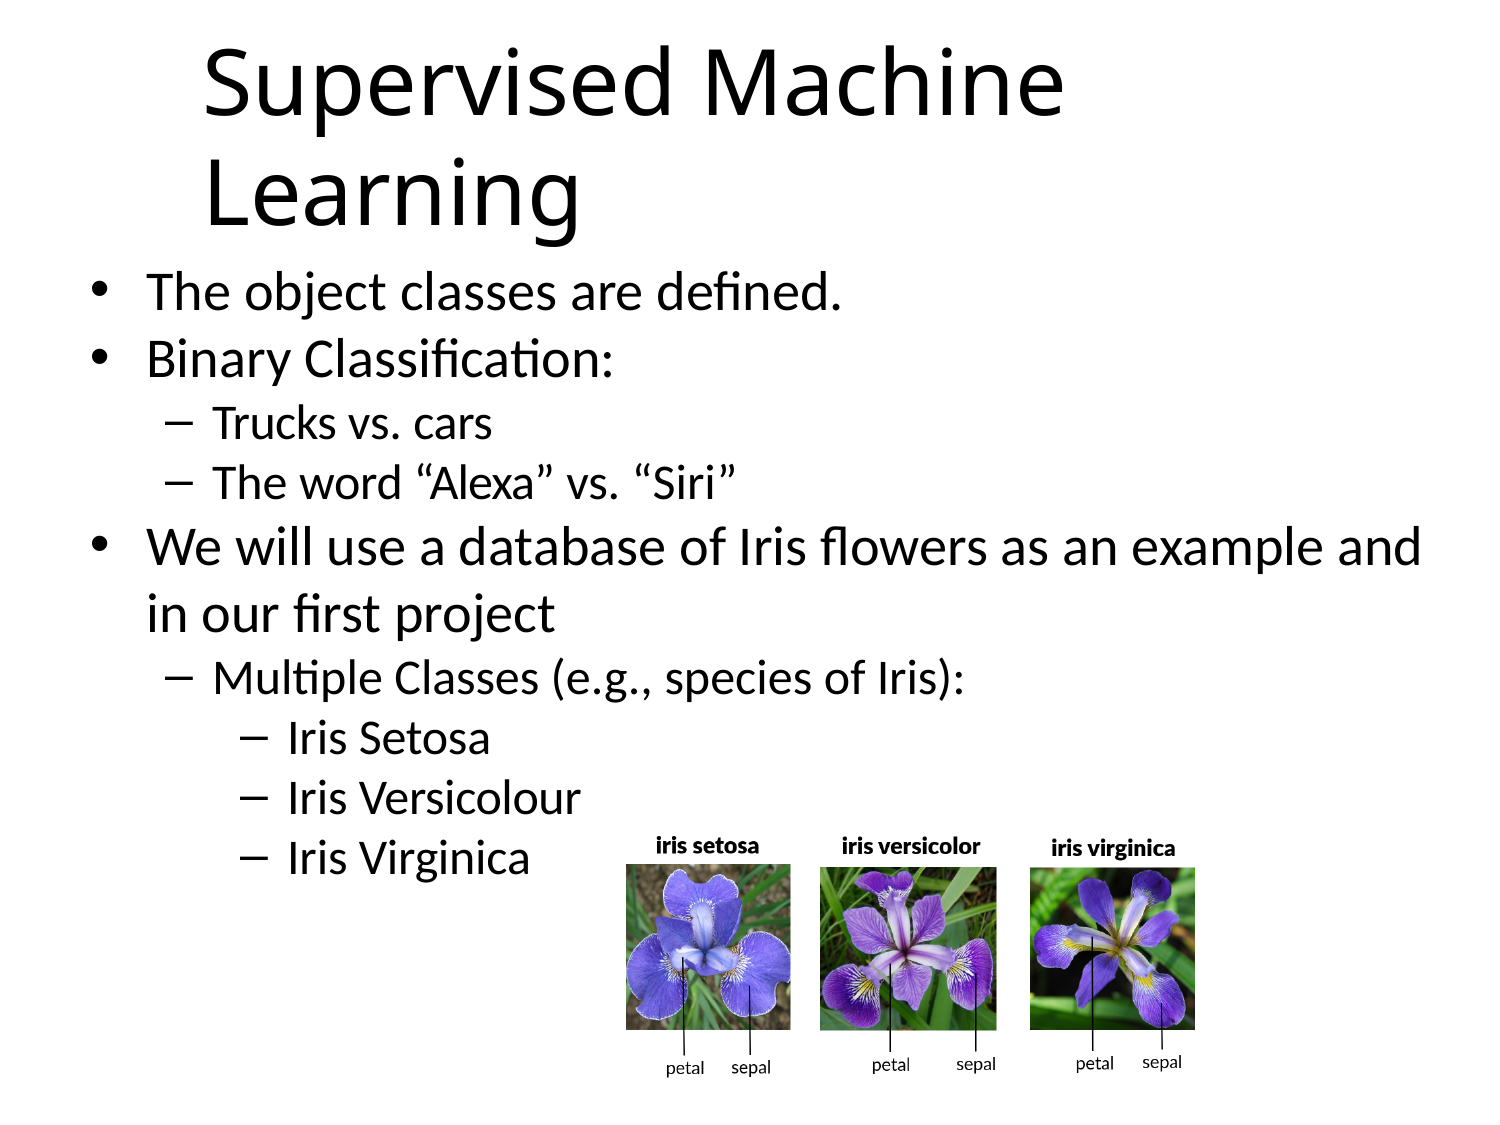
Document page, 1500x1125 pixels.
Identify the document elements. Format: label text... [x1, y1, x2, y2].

picture [579, 803, 1239, 1099]
text_box The object classes are defined. Binary Classification: Trucks vs. cars The word “Alexa” vs. “Siri” We will use a database of Iris flowers as an example and in our first project Multiple Classes (e.g., species of Iris): Iris Setosa Iris Versicolour Iris Virginica [87, 251, 1428, 885]
title Supervised Machine Learning [200, 22, 1300, 245]
